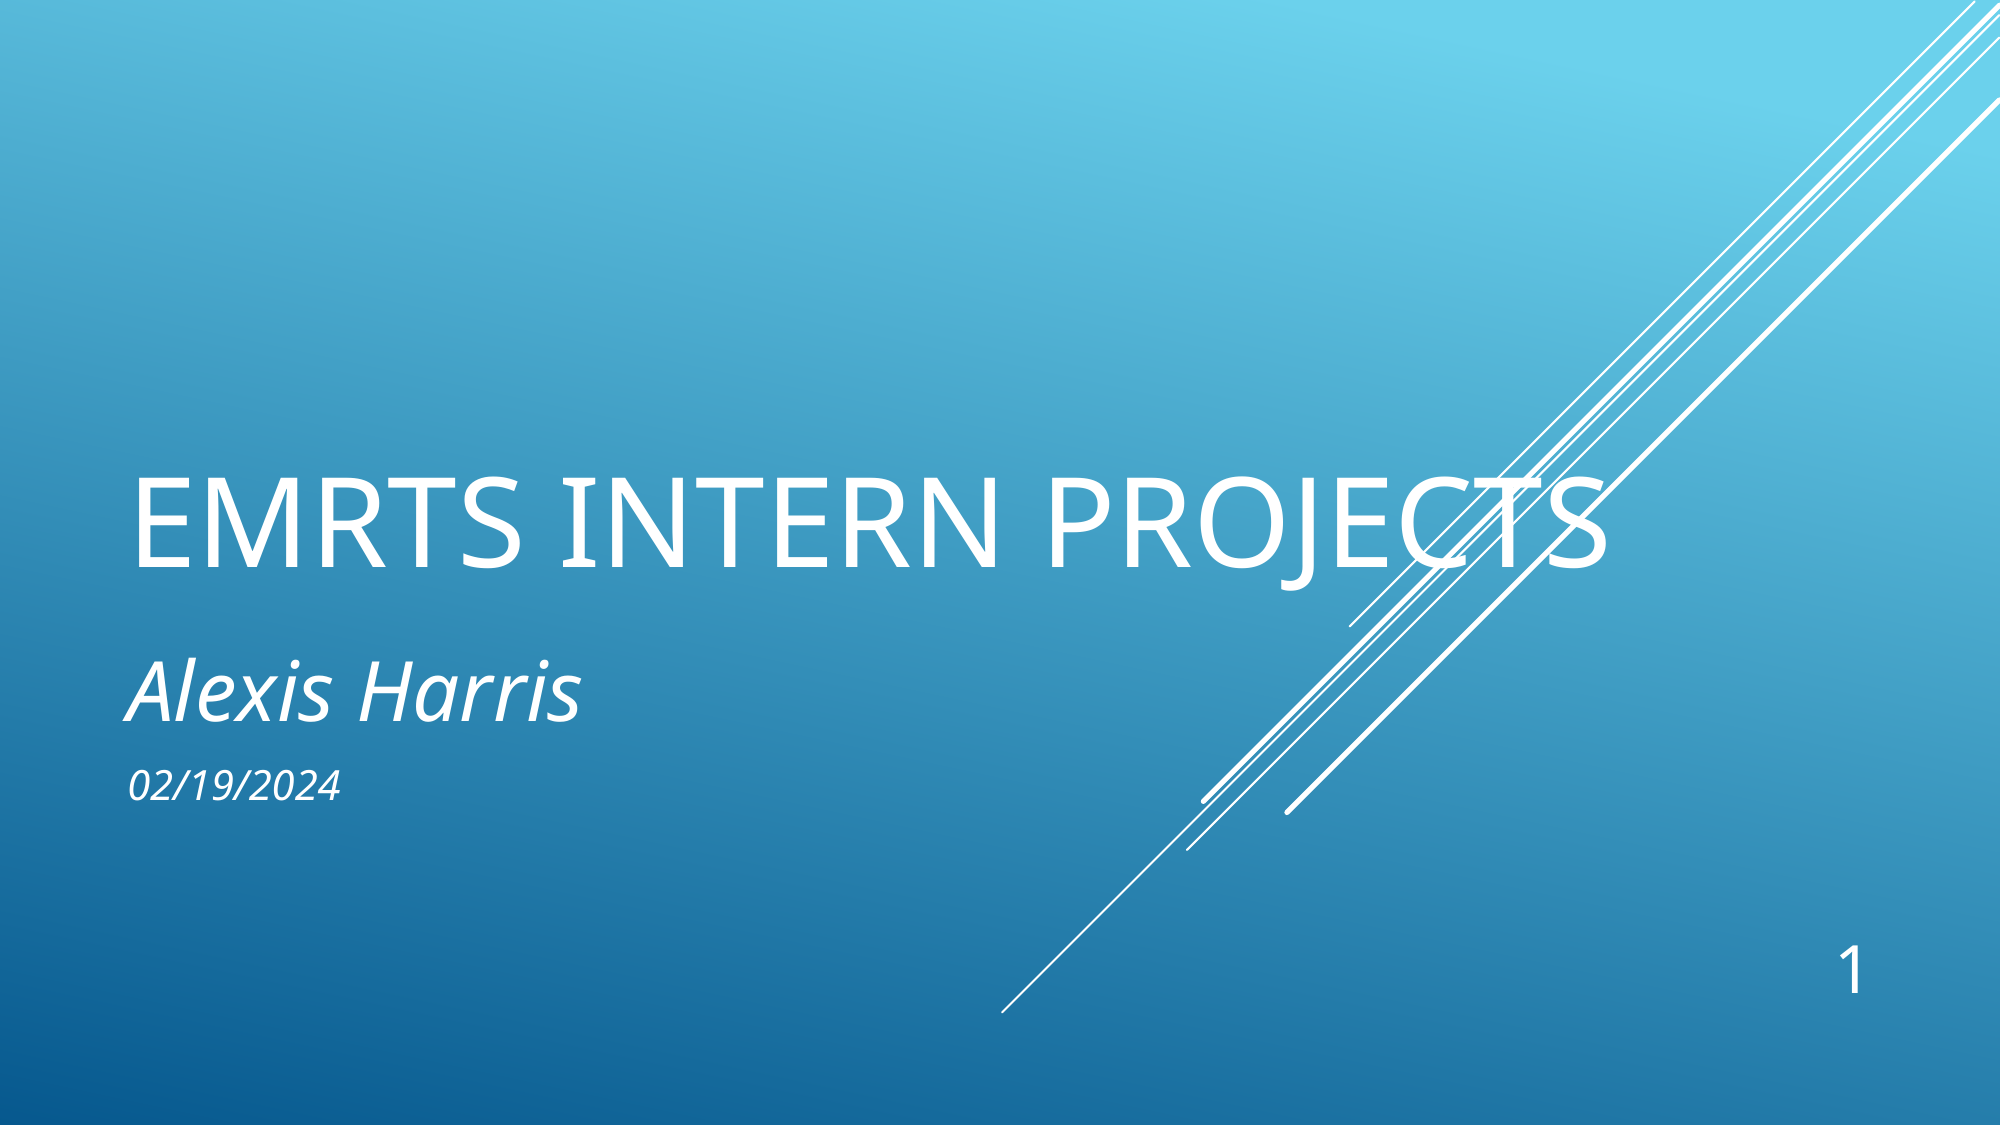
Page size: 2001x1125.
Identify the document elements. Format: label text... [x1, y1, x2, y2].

title EMRTS Intern projects [112, 112, 1697, 600]
subtitle Alexis Harris 02/19/2024 [112, 630, 1163, 950]
slide_number 1 [1700, 915, 1888, 1025]
